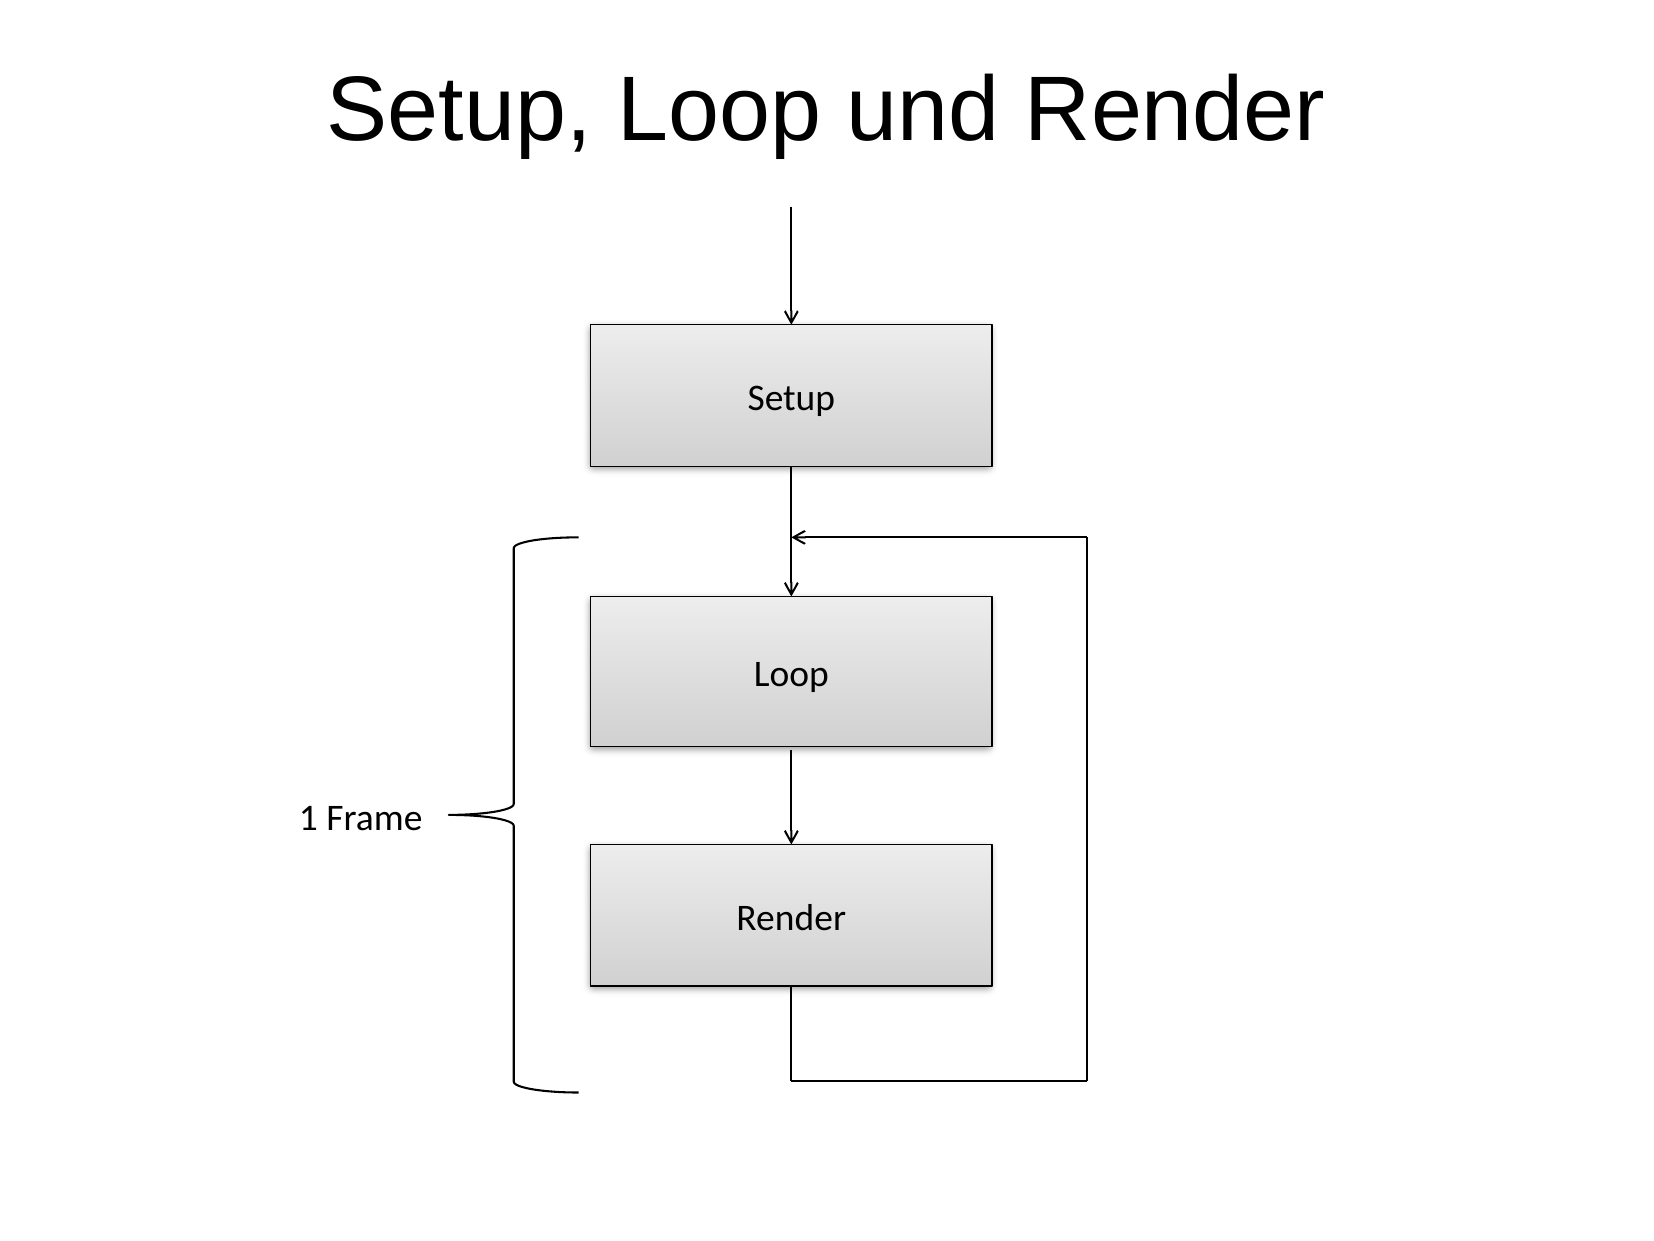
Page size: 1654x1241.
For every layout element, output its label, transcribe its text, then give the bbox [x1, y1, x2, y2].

text_box Render [590, 844, 993, 987]
text_box 1 Frame [284, 785, 438, 846]
text_box [447, 536, 579, 1094]
text_box Setup [590, 324, 993, 467]
title Setup, Loop und Render [82, 0, 1571, 207]
text_box Loop [590, 596, 993, 747]
